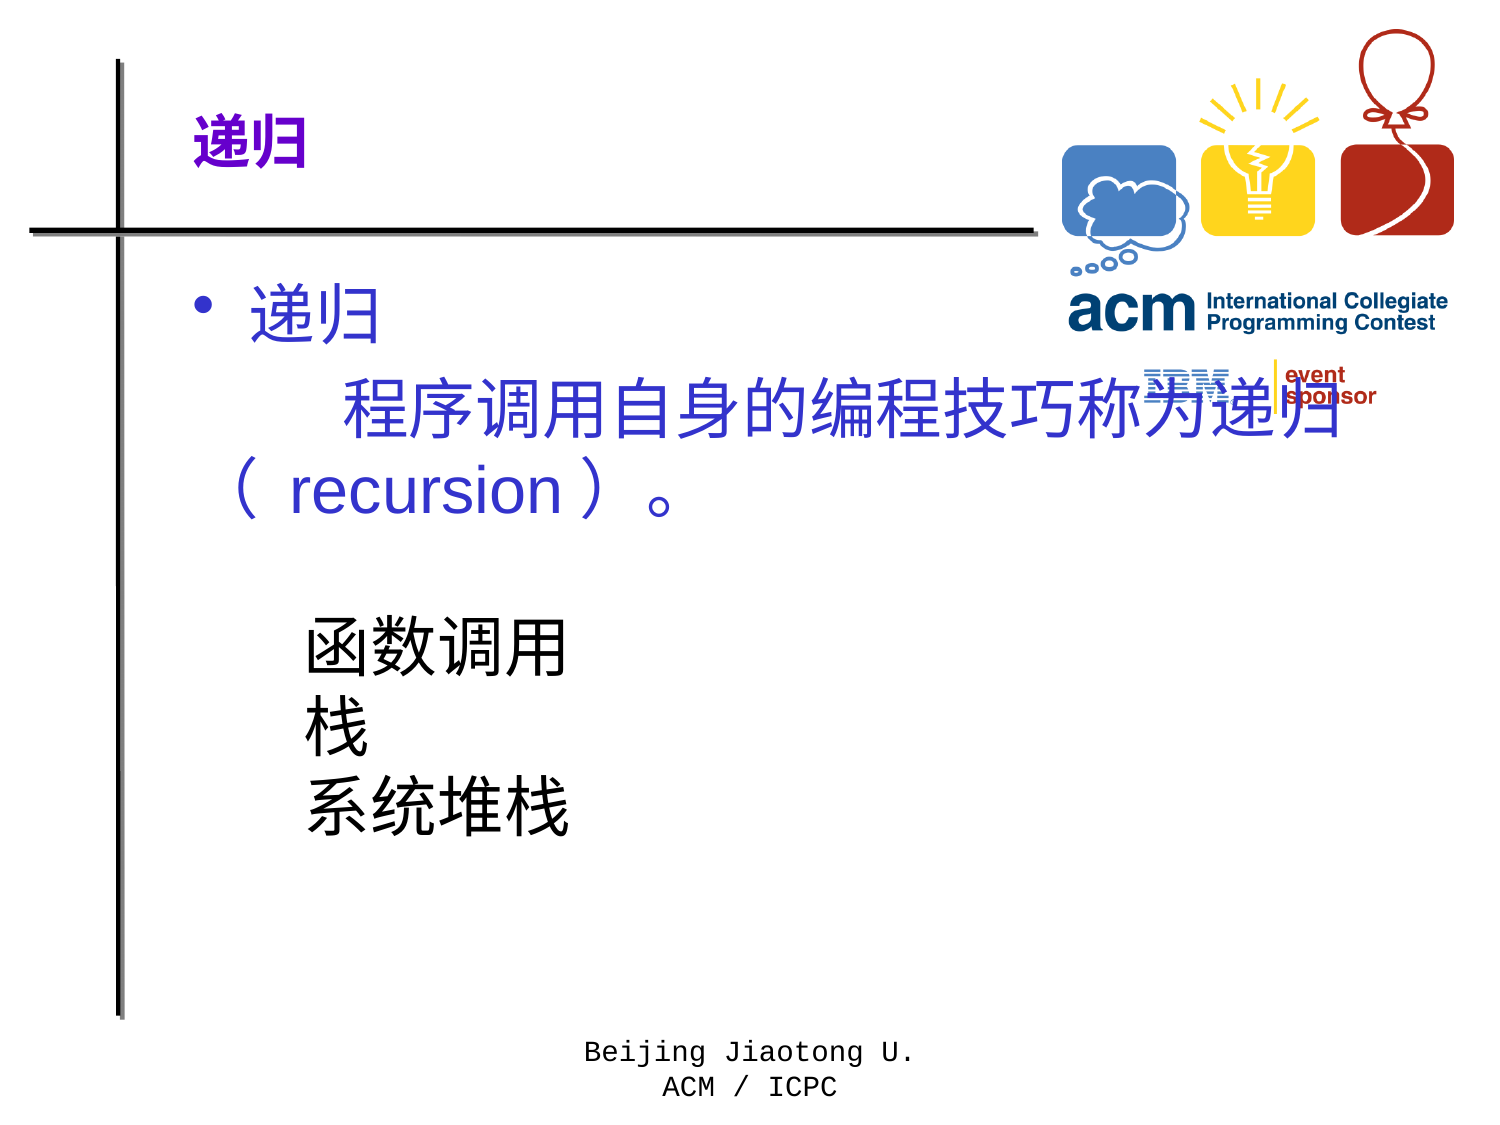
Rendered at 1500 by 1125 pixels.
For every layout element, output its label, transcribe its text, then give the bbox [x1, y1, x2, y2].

text_box 函数调用 栈 系统堆栈 [289, 597, 1235, 853]
title 递归 [177, 88, 1028, 193]
list 递归 程序调用自身的编程技巧称为递归（ recursion）。 [177, 265, 1394, 657]
picture [1062, 29, 1454, 414]
